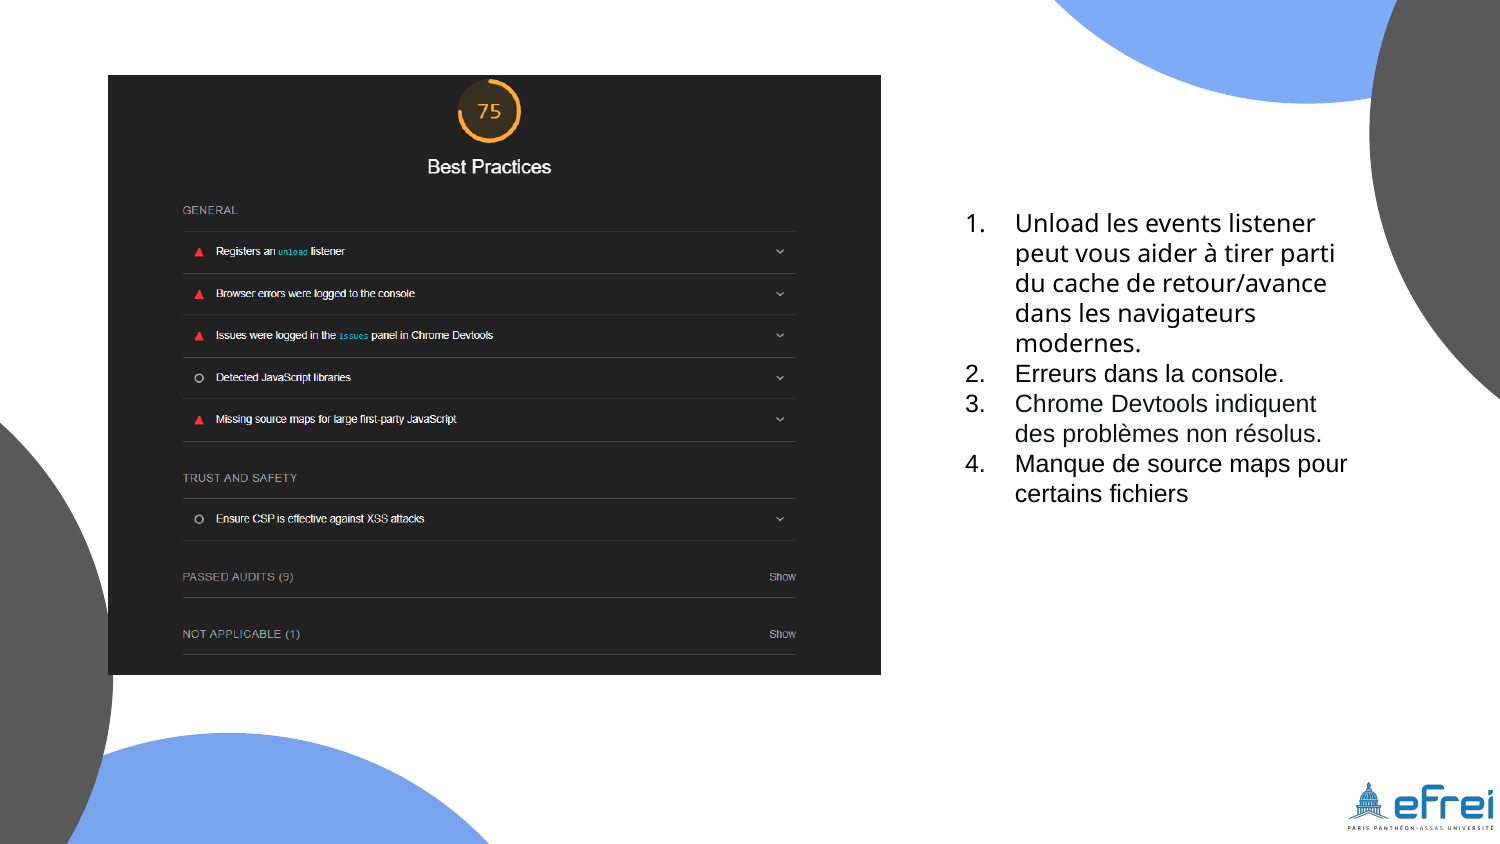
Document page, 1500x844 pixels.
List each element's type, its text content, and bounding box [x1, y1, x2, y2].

text_box Unload les events listener peut vous aider à tirer parti du cache de retour/avance dans les navigateurs modernes. Erreurs dans la console. Chrome Devtools indiquent des problèmes non résolus. Manque de source maps pour certains fichiers [924, 192, 1371, 523]
picture [107, 75, 882, 676]
picture [1348, 782, 1493, 830]
